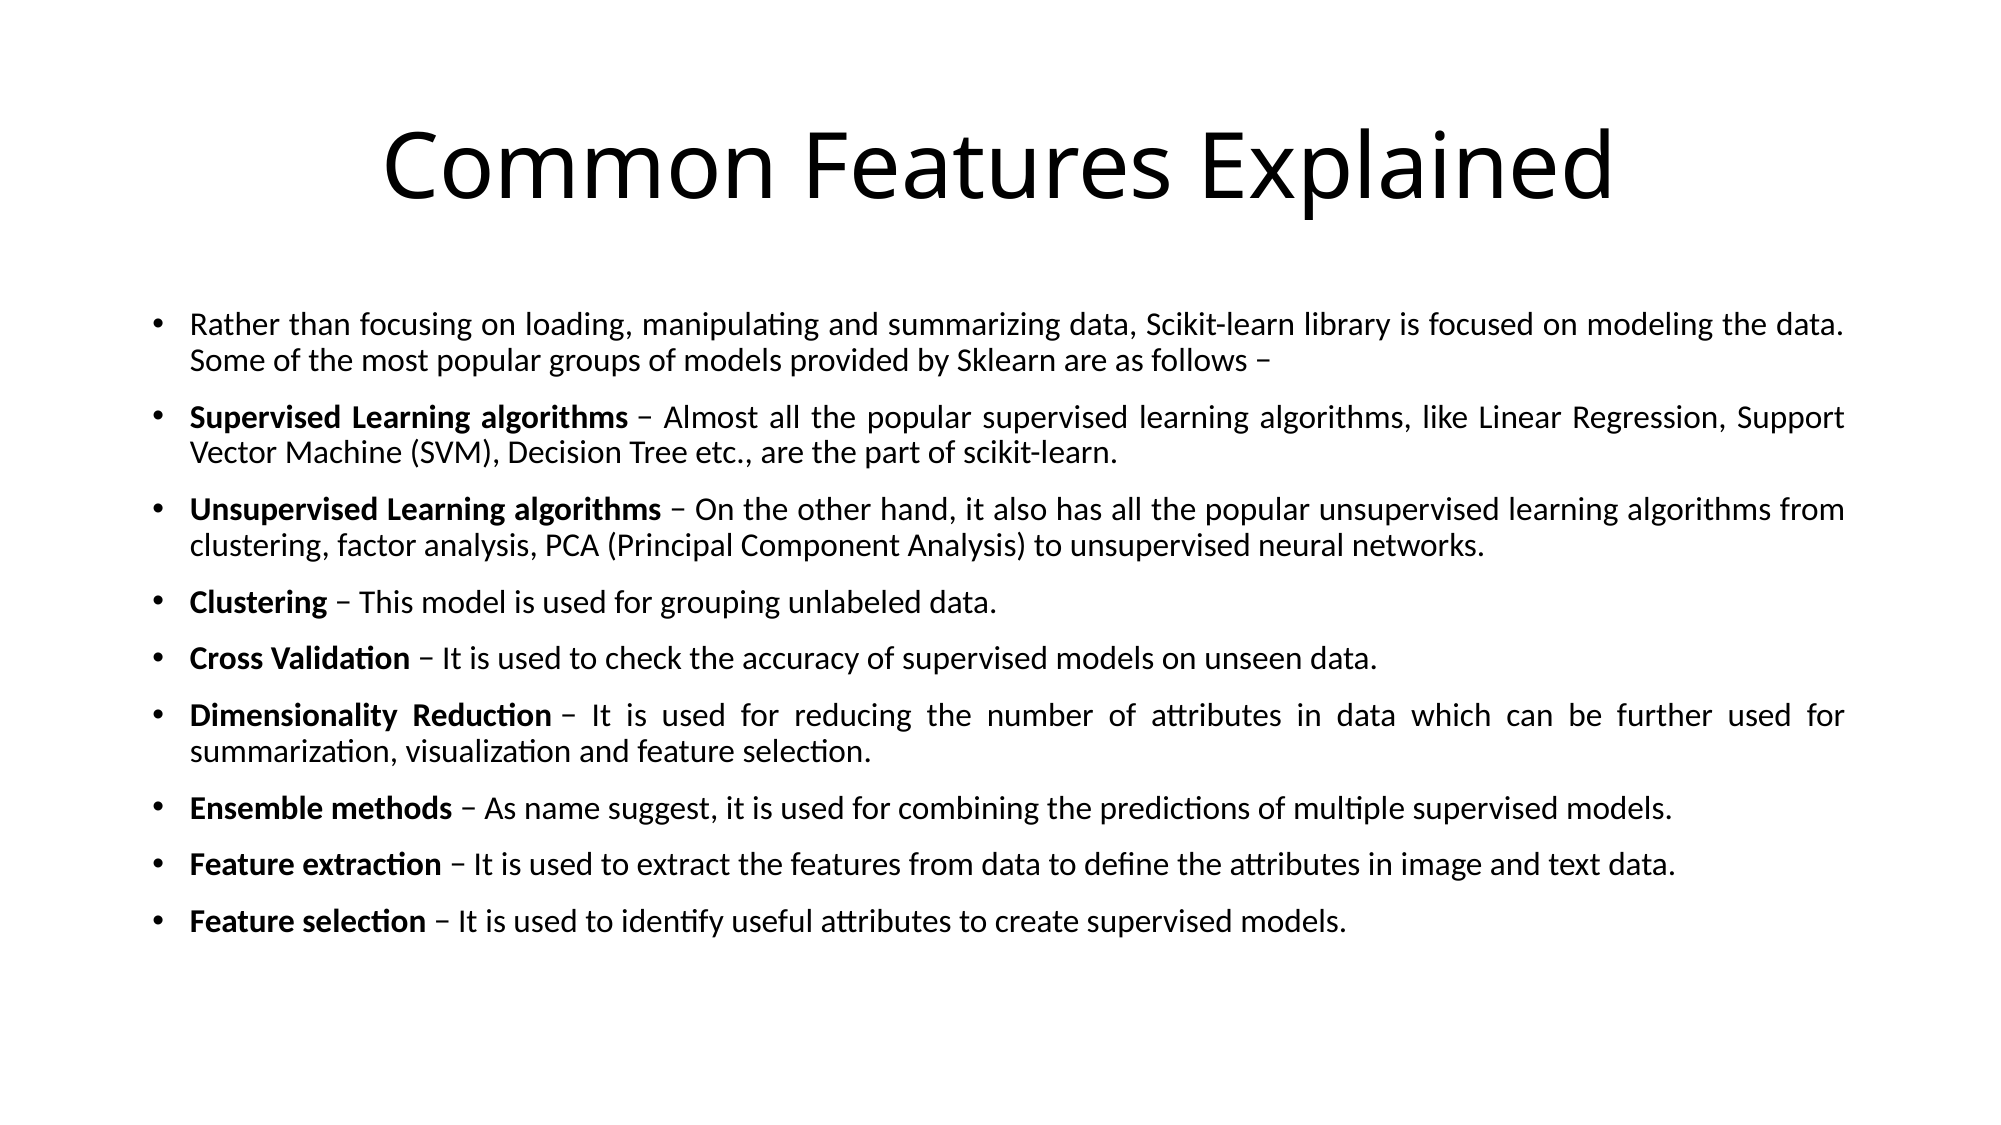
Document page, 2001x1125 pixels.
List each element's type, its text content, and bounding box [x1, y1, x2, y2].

title Common Features Explained [137, 59, 1863, 278]
list Rather than focusing on loading, manipulating and summarizing data, Scikit-learn library is focused on modeling the data. Some of the most popular groups of models provided by Sklearn are as follows − Supervised Learning algorithms − Almost all the popular supervised learning algorithms, like Linear Regression, Support Vector Machine (SVM), Decision Tree etc., are the part of scikit-learn. Unsupervised Learning algorithms − On the other hand, it also has all the popular unsupervised learning algorithms from clustering, factor analysis, PCA (Principal Component Analysis) to unsupervised neural networks. Clustering − This model is used for grouping unlabeled data. Cross Validation − It is used to check the accuracy of supervised models on unseen data. Dimensionality Reduction − It is used for reducing the number of attributes in data which can be further used for summarization, visualization and feature selection. Ensemble methods − As name suggest, it is used for combining the predictions of multiple supervised models. Feature extraction − It is used to extract the features from data to define the attributes in image and text data. Feature selection − It is used to identify useful attributes to create supervised models. [137, 299, 1863, 1014]
